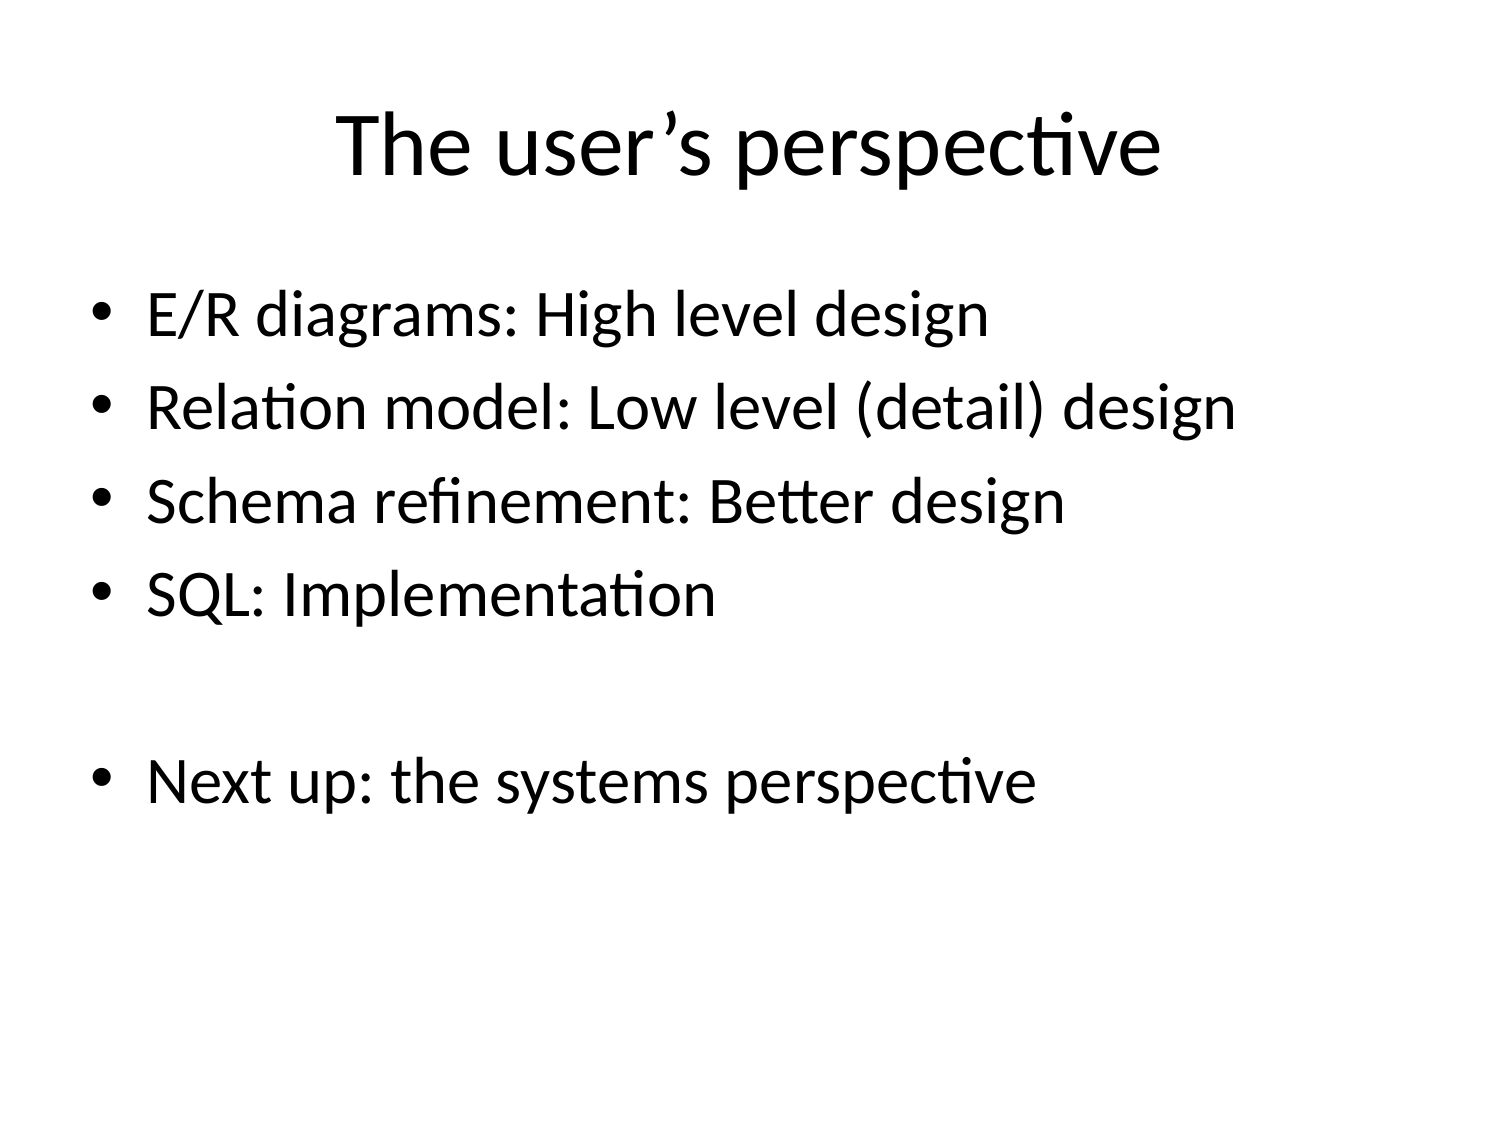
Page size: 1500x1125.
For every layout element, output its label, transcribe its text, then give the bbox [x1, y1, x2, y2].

title The user’s perspective [75, 45, 1425, 233]
list E/R diagrams: High level design Relation model: Low level (detail) design Schema refinement: Better design SQL: Implementation Next up: the systems perspective [75, 262, 1425, 1005]
